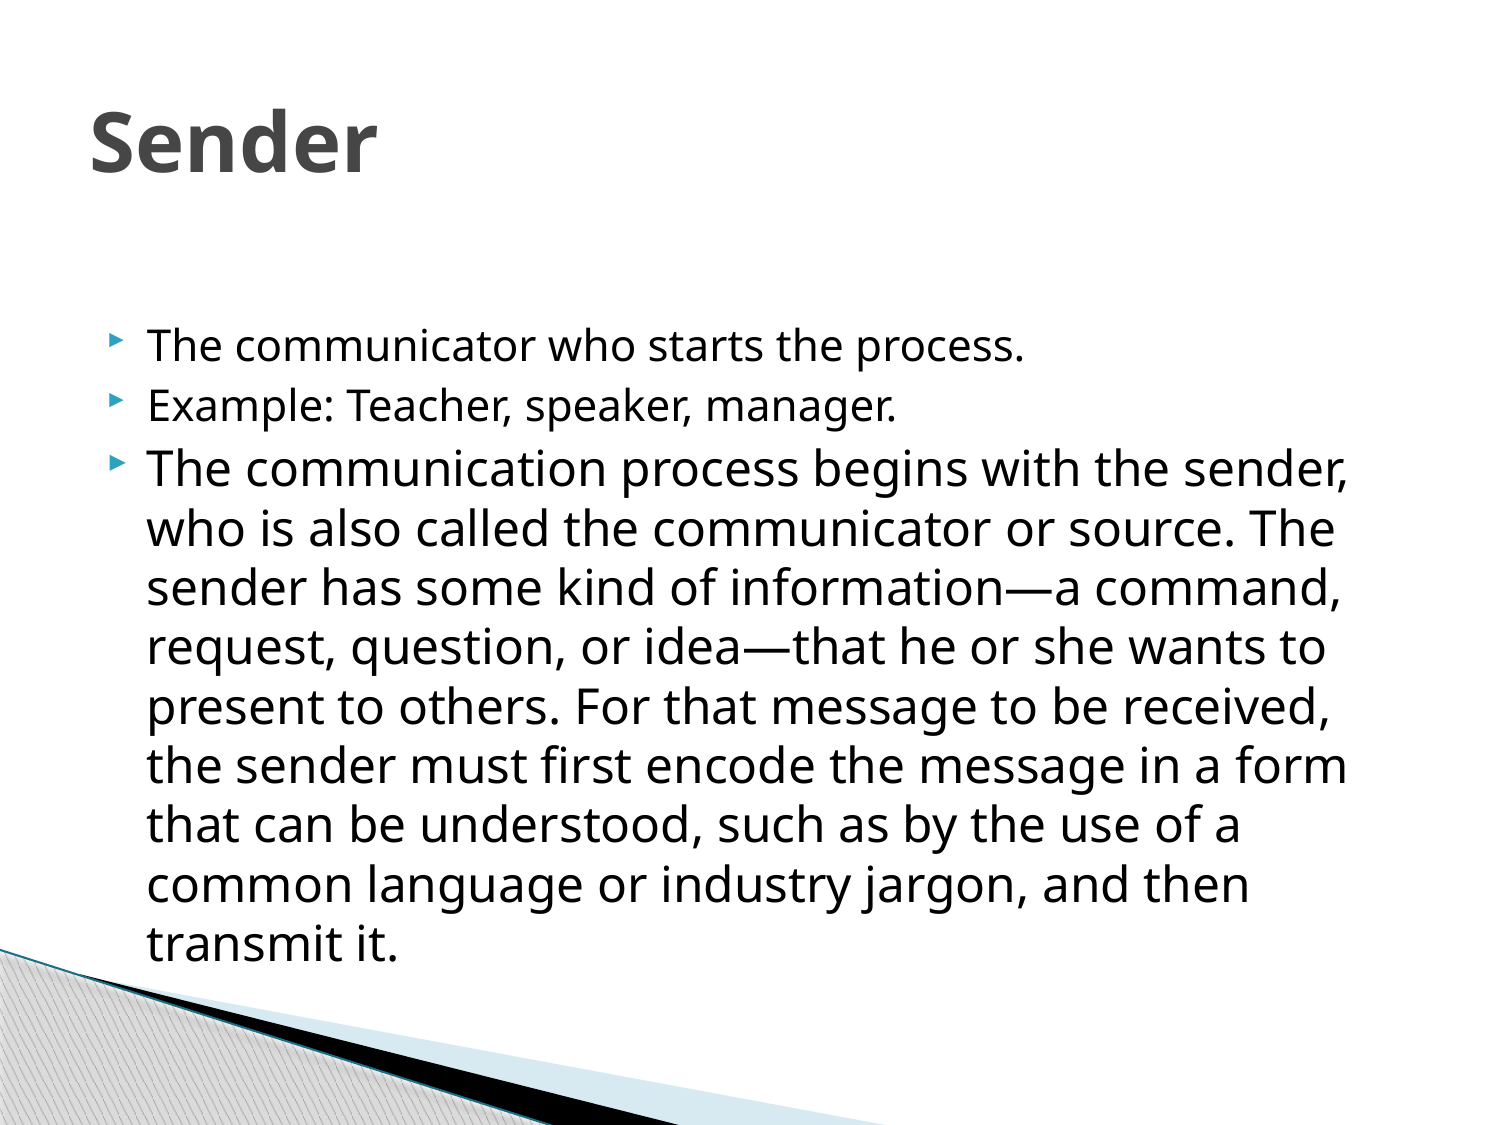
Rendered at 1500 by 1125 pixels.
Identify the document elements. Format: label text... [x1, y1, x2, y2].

list The communicator who starts the process. Example: Teacher, speaker, manager. The communication process begins with the sender, who is also called the communicator or source. The sender has some kind of information—a command, request, question, or idea—that he or she wants to present to others. For that message to be received, the sender must first encode the message in a form that can be understood, such as by the use of a common language or industry jargon, and then transmit it. [75, 243, 1425, 986]
title Sender [75, 45, 1425, 233]
